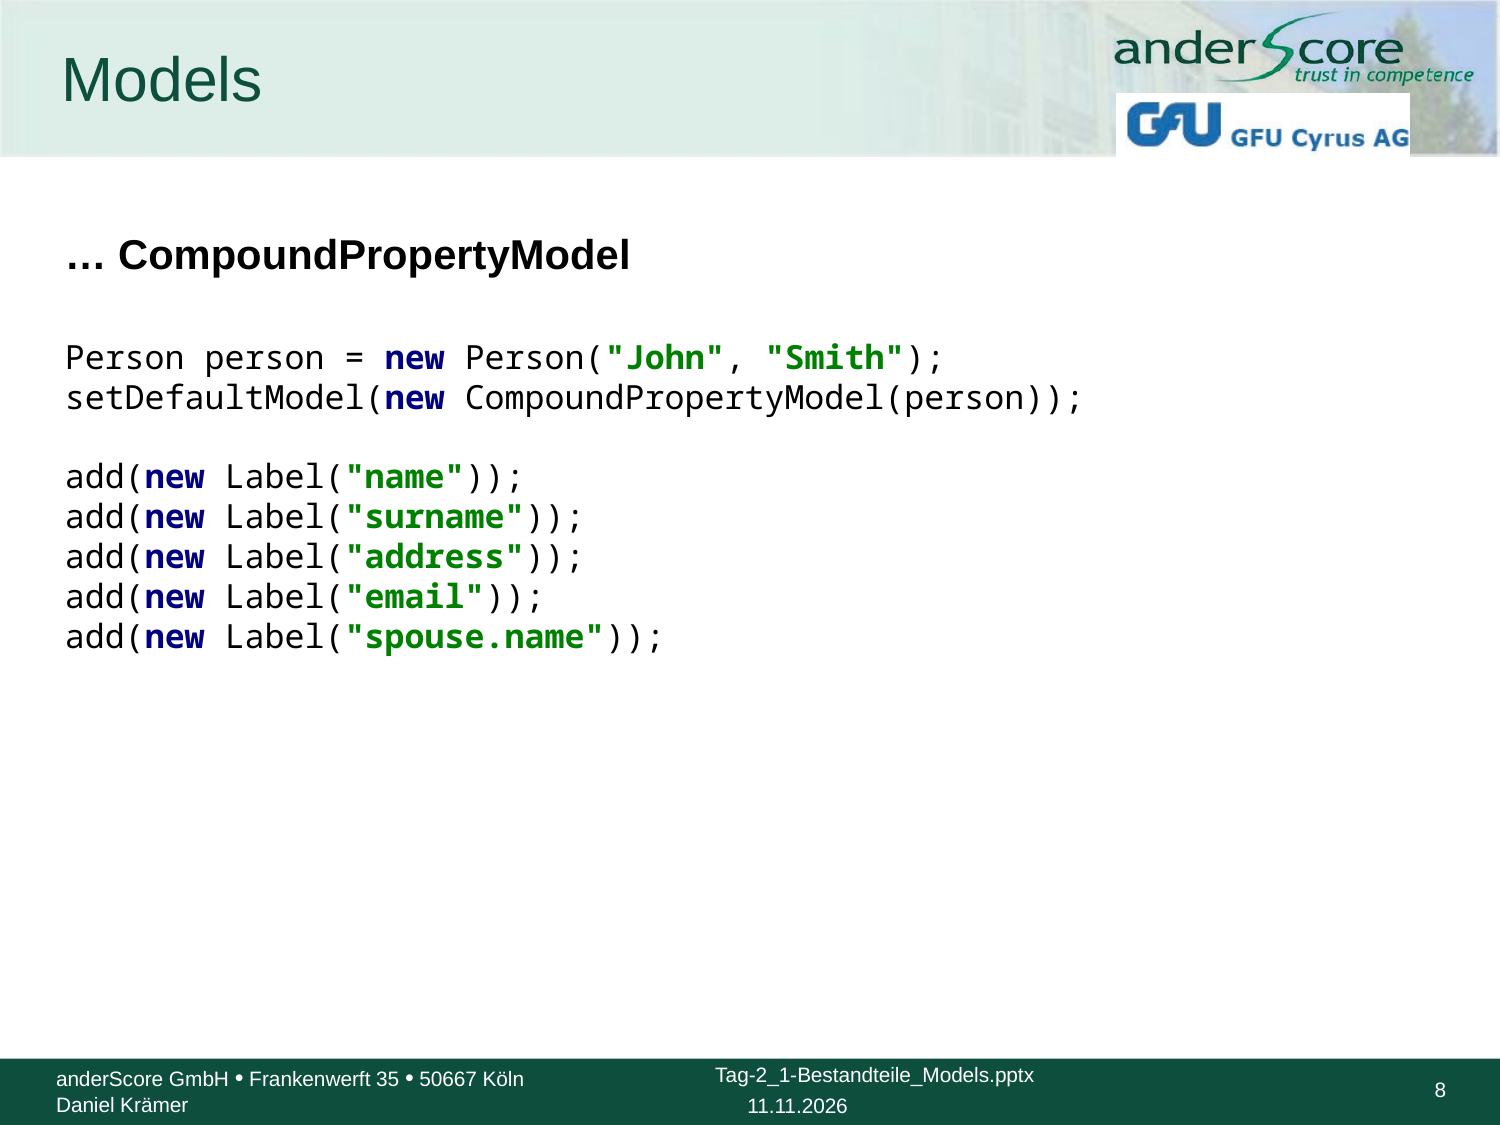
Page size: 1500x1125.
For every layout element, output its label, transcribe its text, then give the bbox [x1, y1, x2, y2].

list … CompoundPropertyModel Person person = new Person("John", "Smith"); setDefaultModel(new CompoundPropertyModel(person)); add(new Label("name")); add(new Label("surname")); add(new Label("address")); add(new Label("email")); add(new Label("spouse.name")); [49, 219, 1460, 1012]
title Models [46, 23, 975, 140]
picture [0, 0, 1500, 157]
